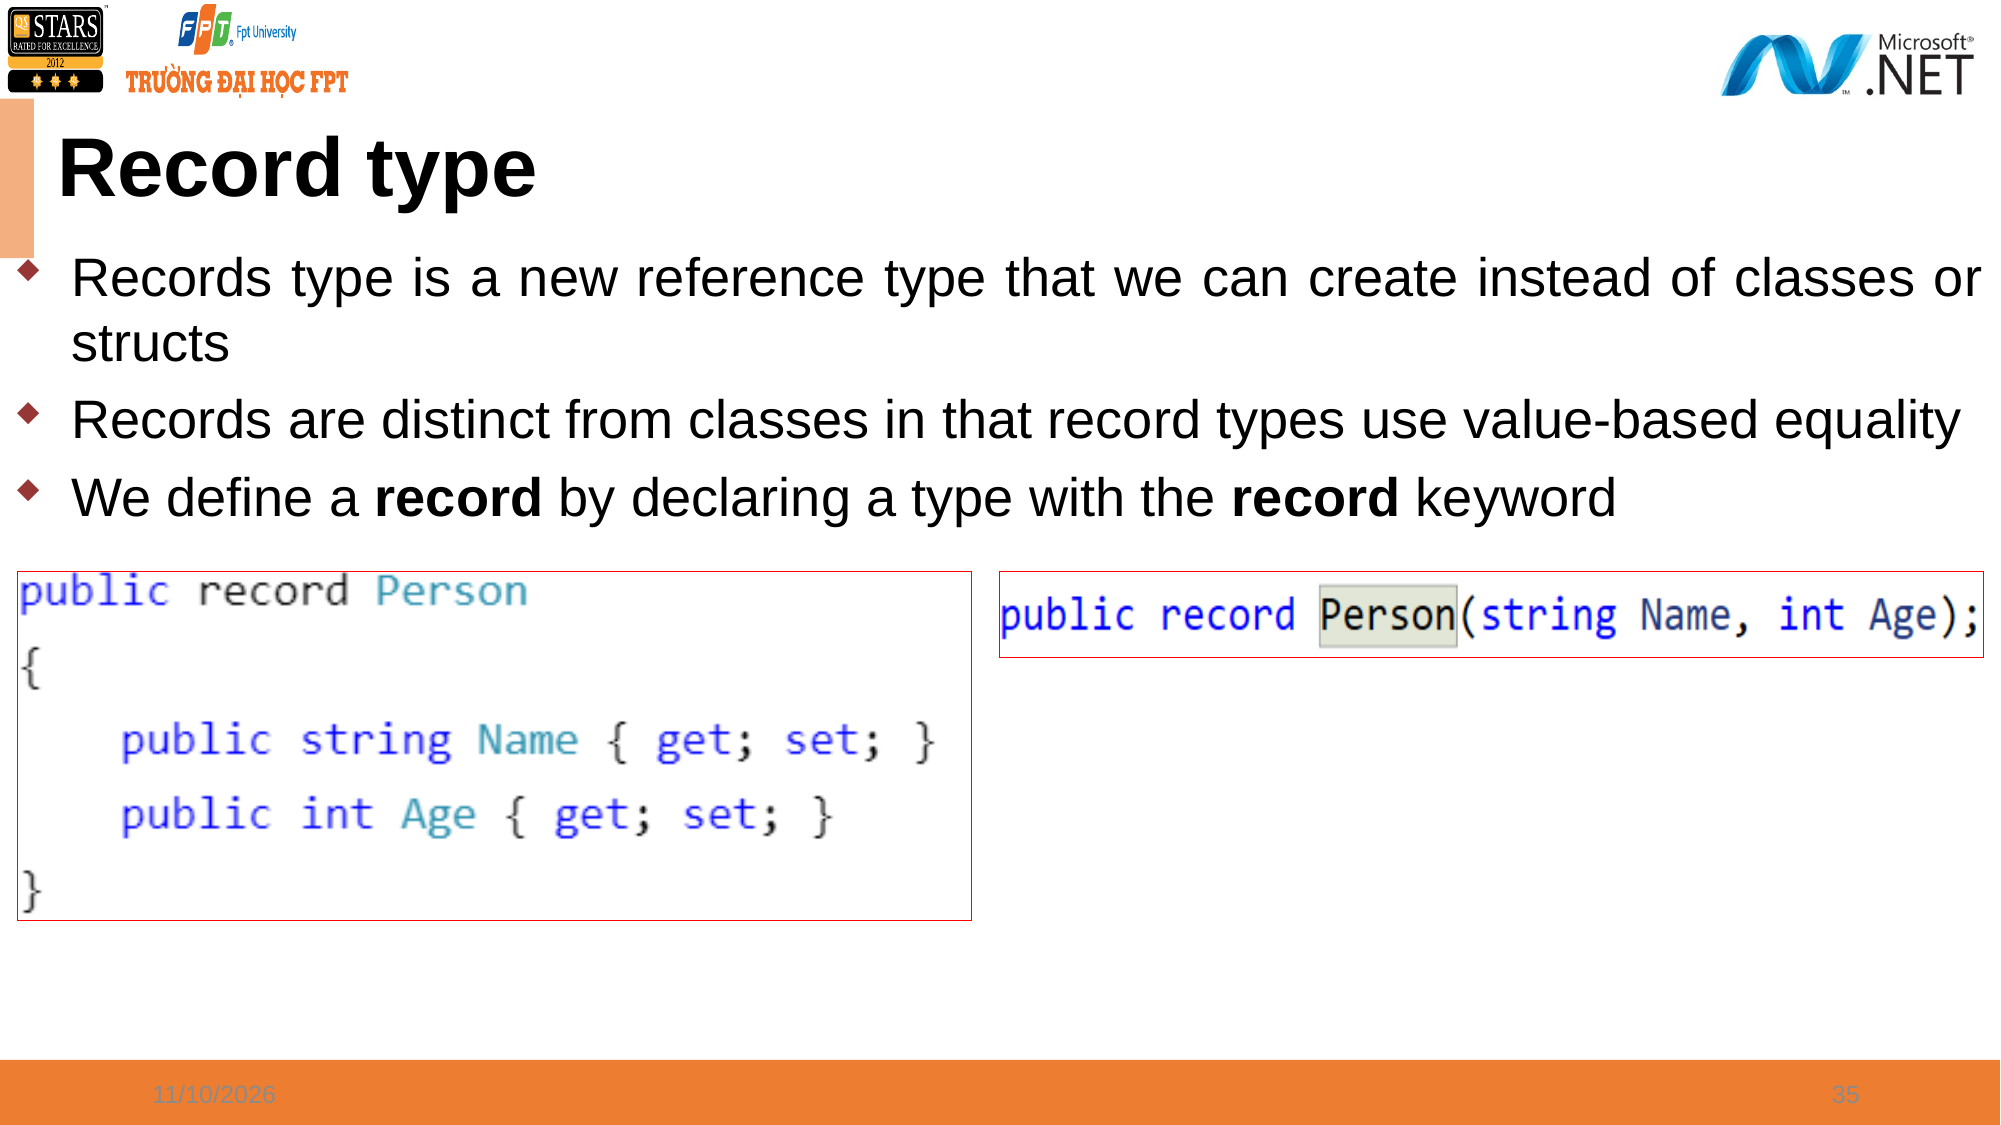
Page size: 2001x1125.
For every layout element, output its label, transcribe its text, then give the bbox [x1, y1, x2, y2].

picture [17, 571, 972, 921]
text_box Record type [42, 117, 1131, 221]
picture [999, 571, 1984, 658]
picture [1685, 0, 2001, 129]
text_box Records type is a new reference type that we can create instead of classes or structs Records are distinct from classes in that record types use value-based equality We define a record by declaring a type with the record keyword [0, 234, 2000, 535]
slide_number 35 [1424, 1063, 1875, 1123]
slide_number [137, 1063, 588, 1123]
